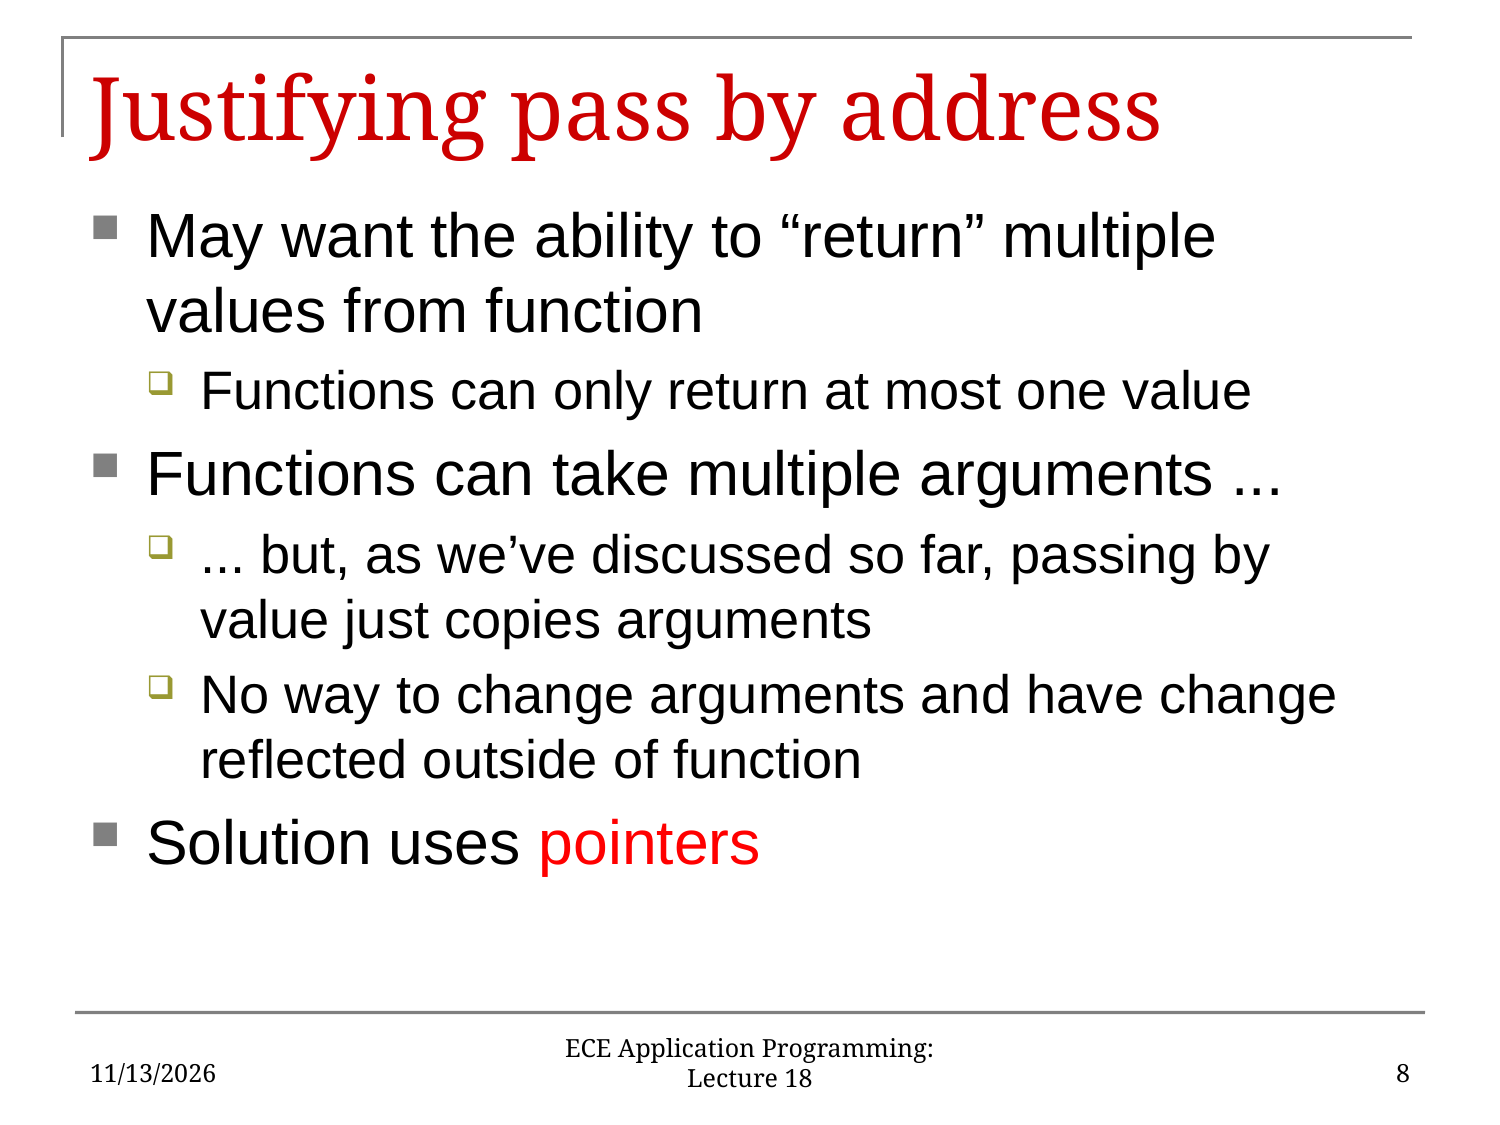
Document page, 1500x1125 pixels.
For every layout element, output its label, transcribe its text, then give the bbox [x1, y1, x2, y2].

slide_number 8 [1074, 1023, 1426, 1100]
list May want the ability to “return” multiple values from function Functions can only return at most one value Functions can take multiple arguments ... ... but, as we’ve discussed so far, passing by value just copies arguments No way to change arguments and have change reflected outside of function Solution uses pointers [75, 187, 1425, 1006]
footer ECE Application Programming: Lecture 18 [512, 1024, 988, 1101]
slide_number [74, 1023, 426, 1100]
title Justifying pass by address [75, 45, 1425, 163]
